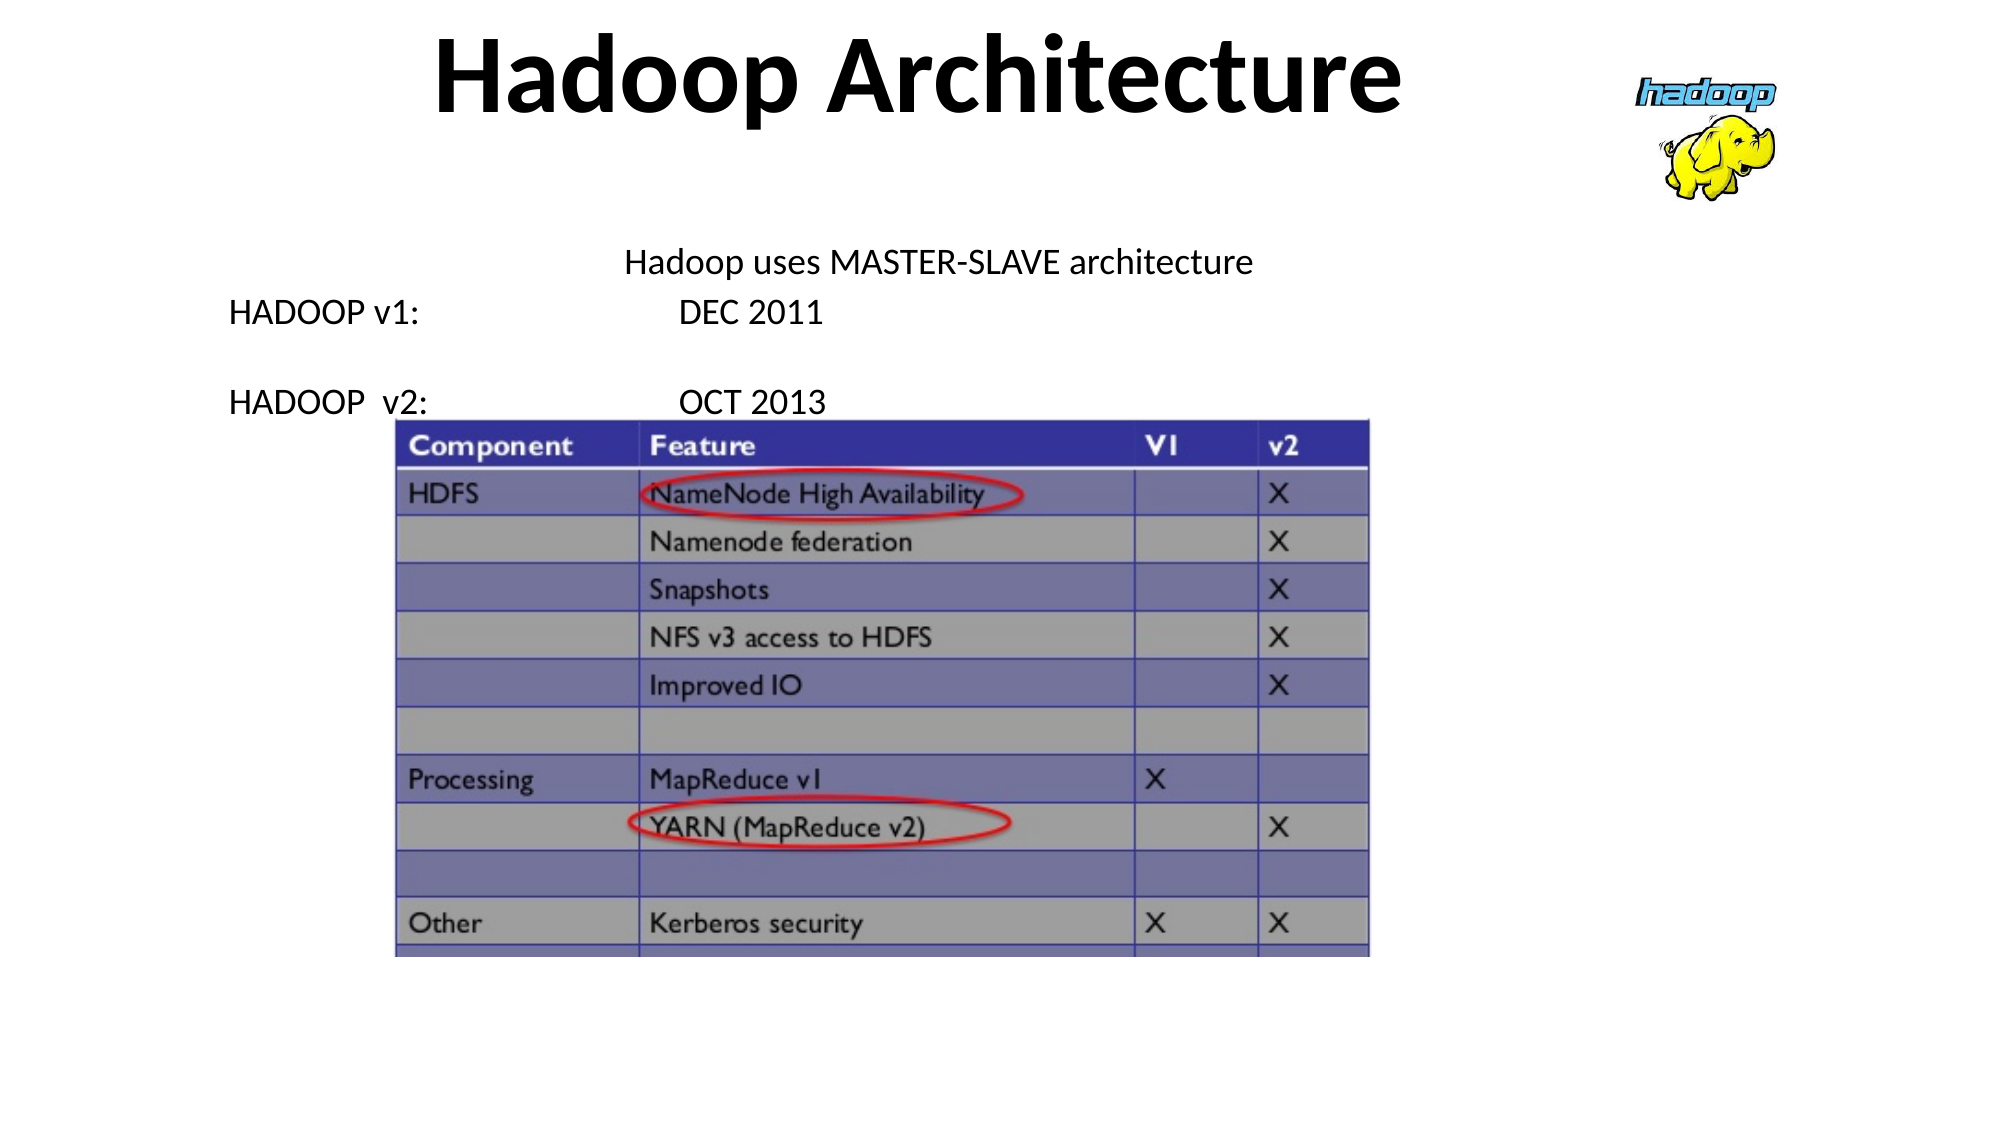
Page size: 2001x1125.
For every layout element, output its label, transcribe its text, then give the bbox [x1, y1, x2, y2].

picture [1607, 68, 1807, 224]
text_box Hadoop Architecture [418, 0, 1420, 143]
text_box HADOOP v1: DEC 2011 HADOOP v2: OCT 2013 [213, 280, 842, 430]
text_box Hadoop uses MASTER-SLAVE architecture [609, 229, 1270, 290]
picture [392, 415, 1372, 957]
